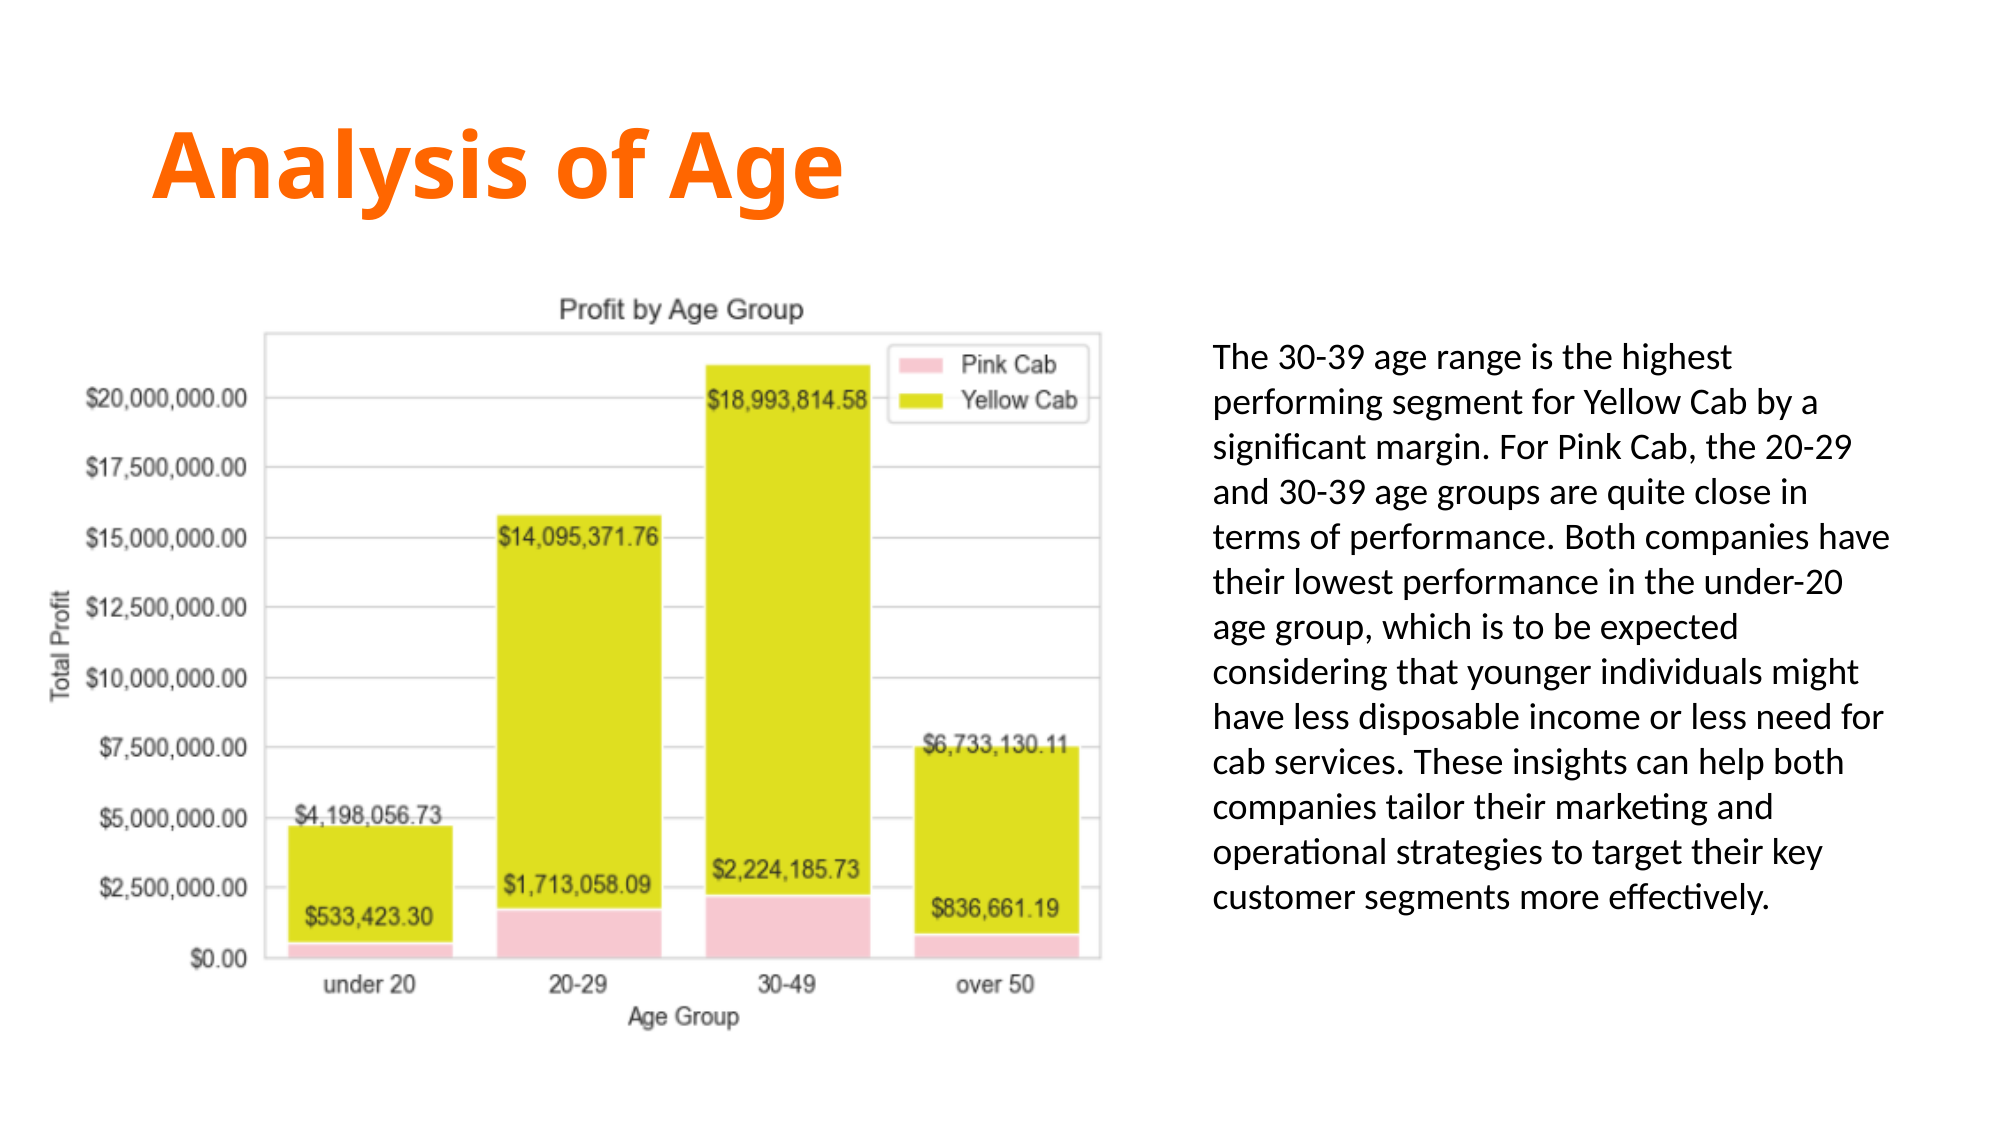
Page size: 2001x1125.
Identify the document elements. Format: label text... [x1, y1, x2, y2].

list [34, 277, 1161, 1065]
title Analysis of Age [137, 59, 1863, 278]
text_box The 30-39 age range is the highest performing segment for Yellow Cab by a significant margin. For Pink Cab, the 20-29 and 30-39 age groups are quite close in terms of performance. Both companies have their lowest performance in the under-20 age group, which is to be expected considering that younger individuals might have less disposable income or less need for cab services. These insights can help both companies tailor their marketing and operational strategies to target their key customer segments more effectively. [1197, 324, 1912, 924]
